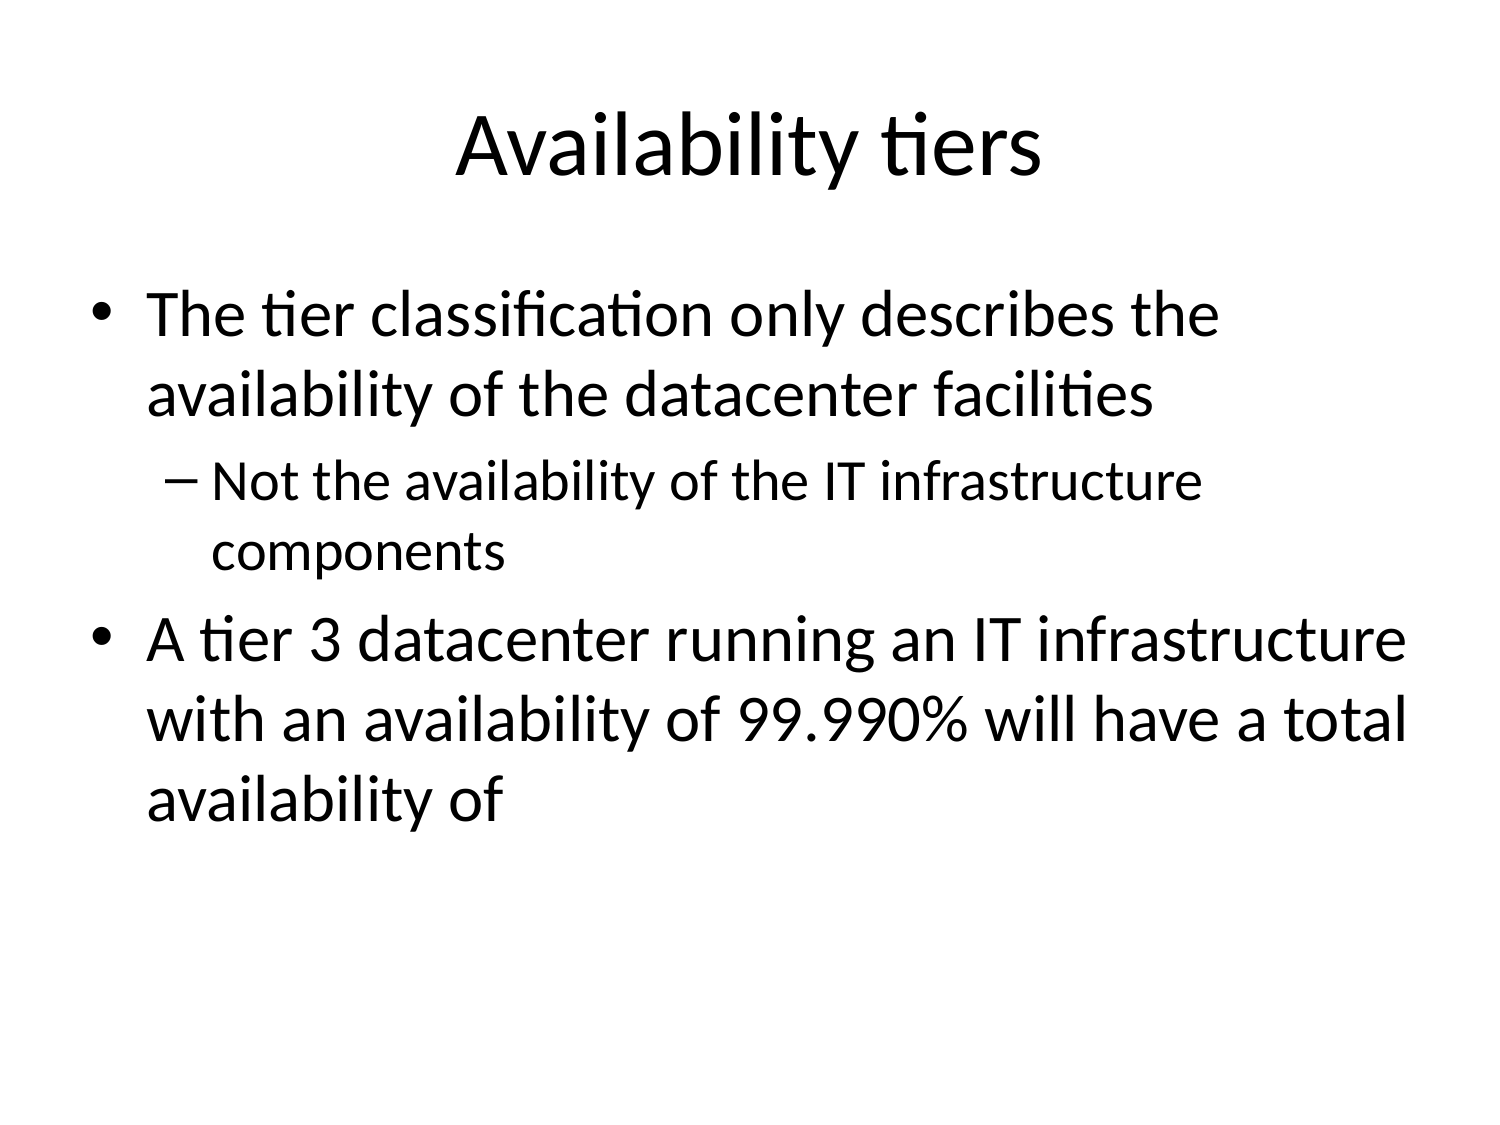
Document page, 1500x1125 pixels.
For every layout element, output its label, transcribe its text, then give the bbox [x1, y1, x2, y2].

title Availability tiers [75, 45, 1425, 233]
